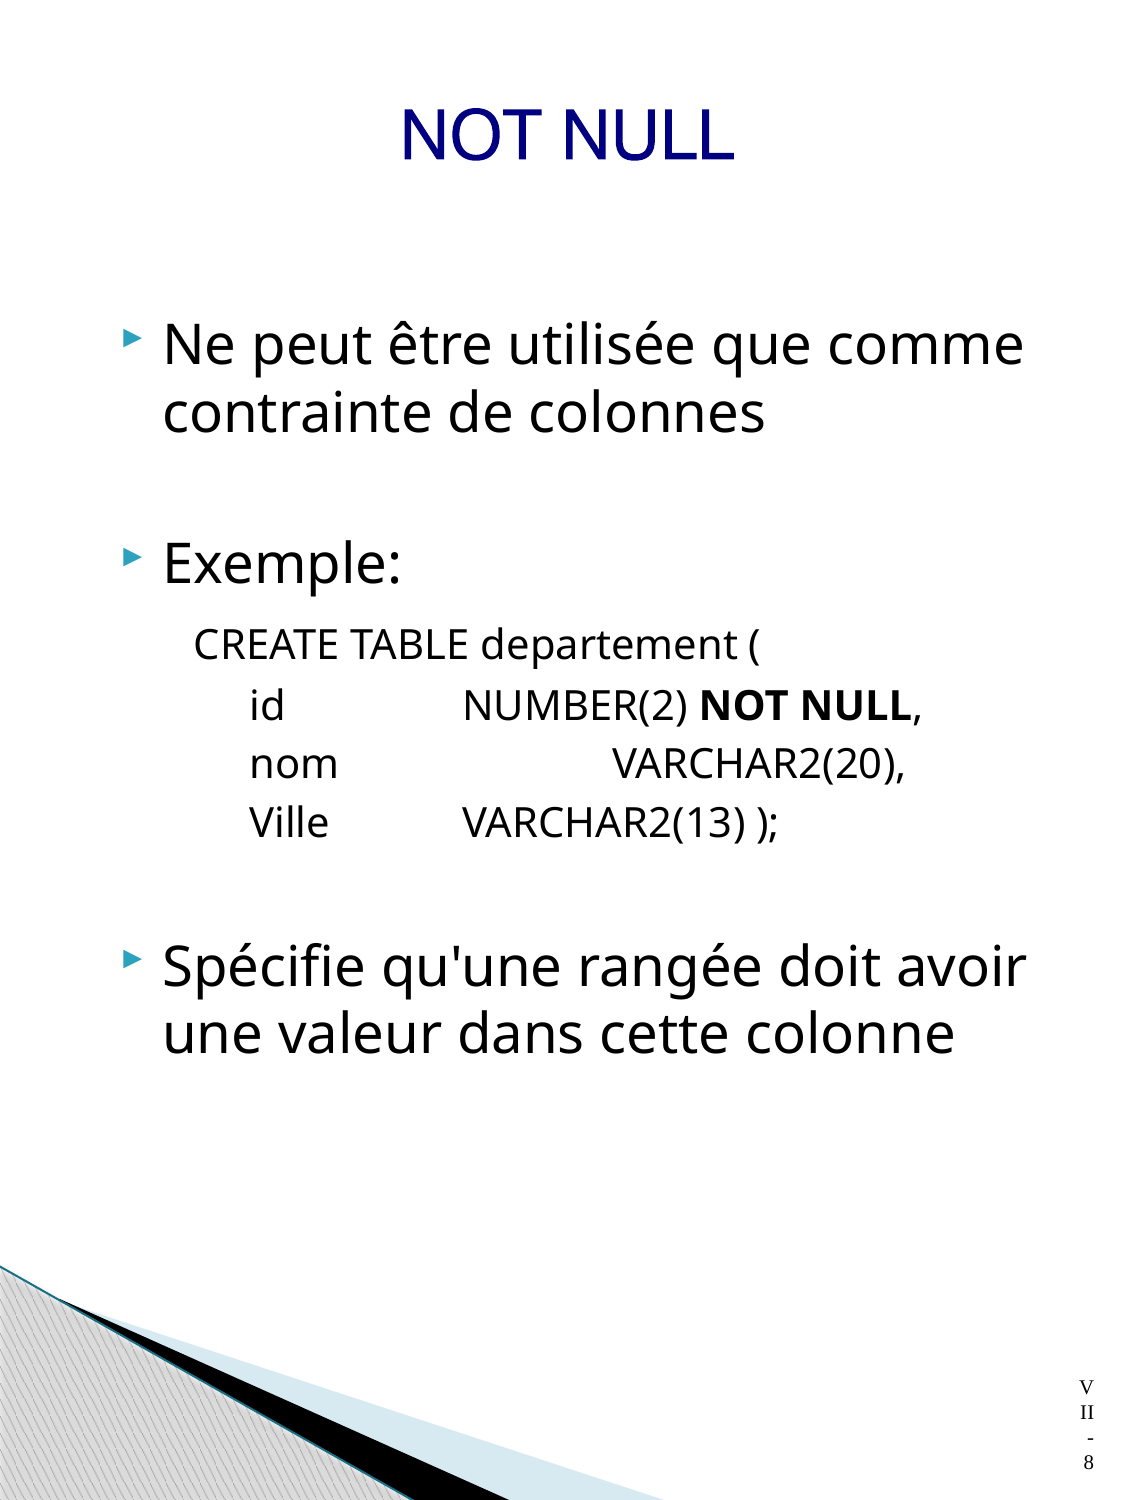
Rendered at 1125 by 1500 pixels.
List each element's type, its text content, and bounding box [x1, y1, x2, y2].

slide_number 8 [1063, 1401, 1109, 1482]
list Ne peut être utilisée que comme contrainte de colonnes Exemple: CREATE TABLE departement ( id NUMBER(2) NOT NULL, nom VARCHAR2(20), Ville VARCHAR2(13) ); Spécifie qu'une rangée doit avoir une valeur dans cette colonne [87, 225, 1044, 1250]
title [87, 87, 1045, 180]
